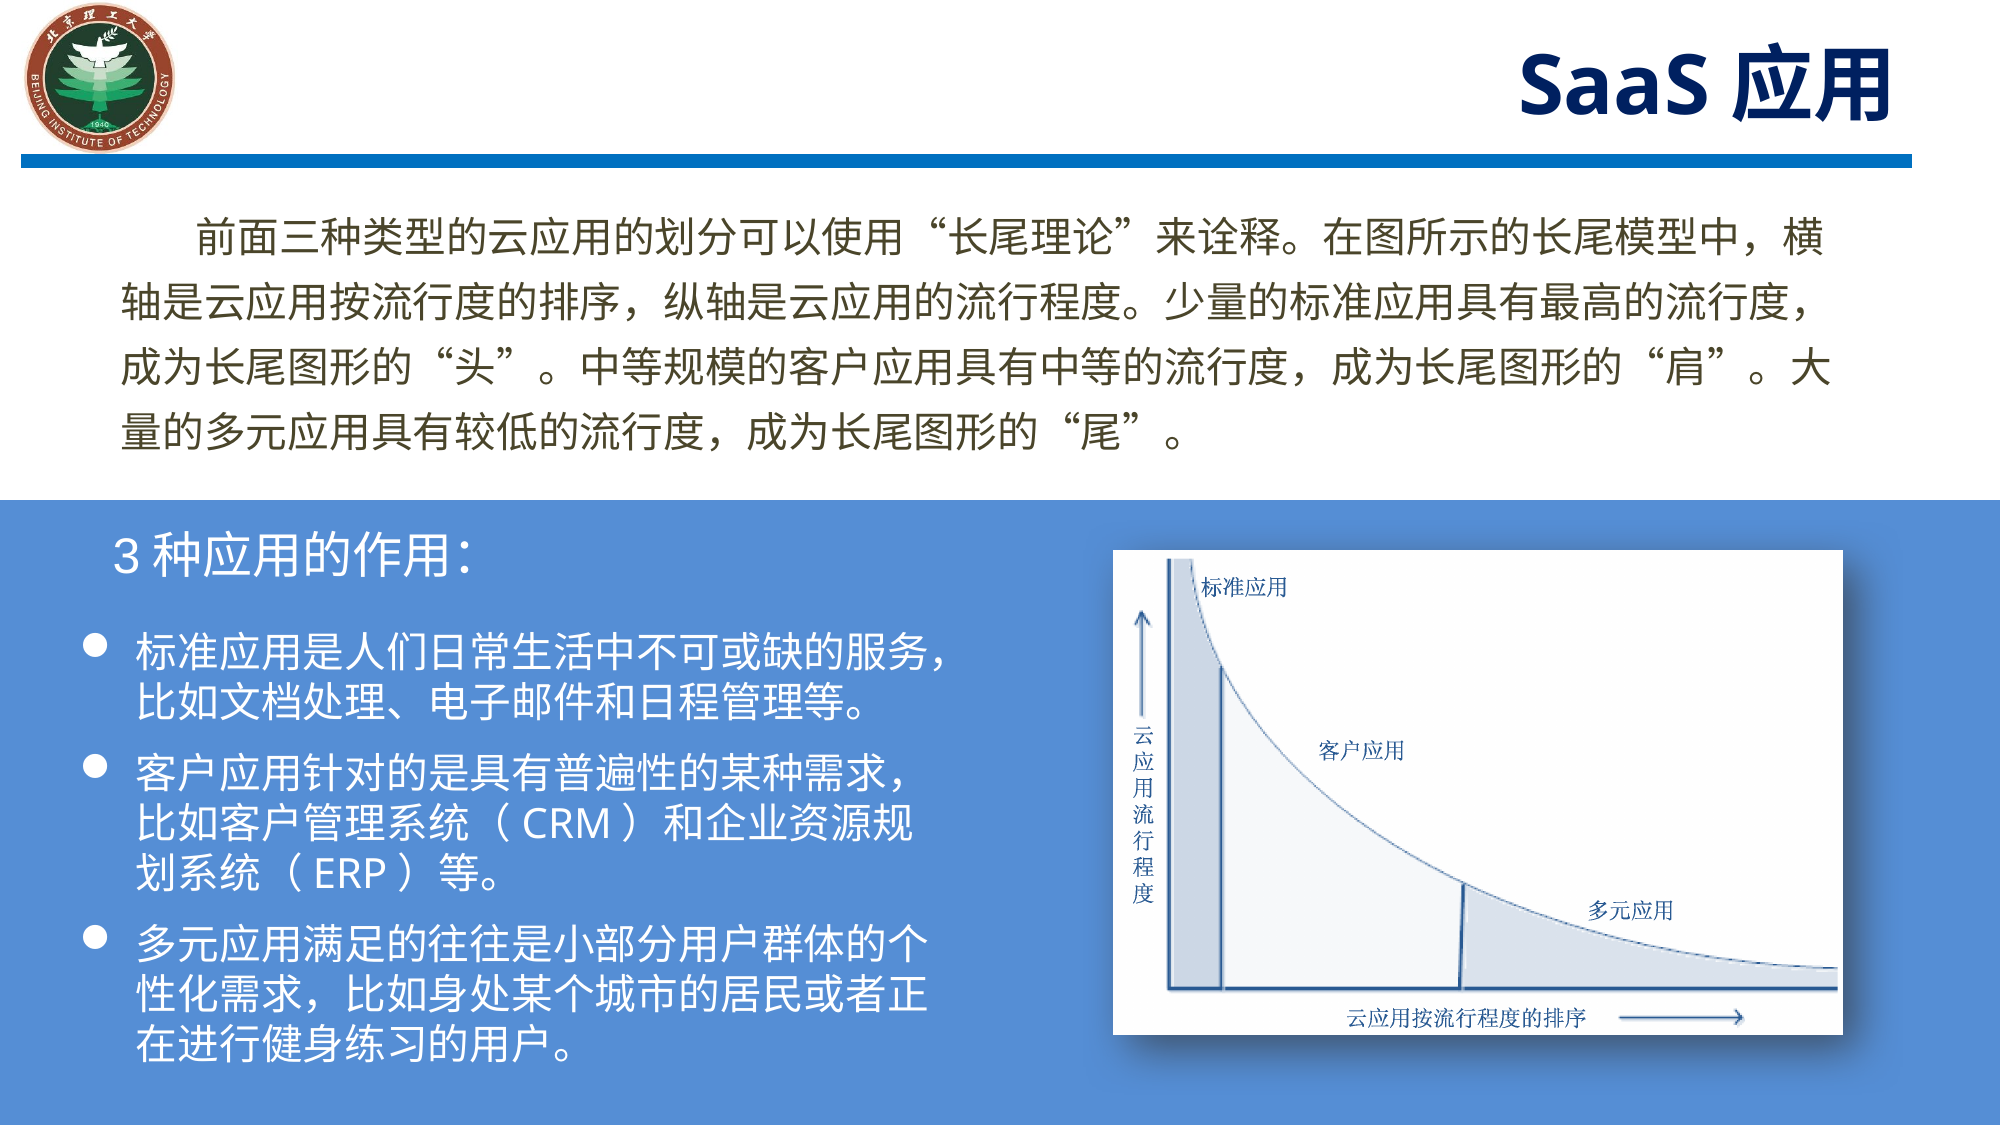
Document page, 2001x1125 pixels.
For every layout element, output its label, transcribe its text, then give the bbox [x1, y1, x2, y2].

text_box SaaS应用分类 [84, 182, 558, 268]
text_box 前面三种类型的云应用的划分可以使用“长尾理论”来诠释。在图所示的长尾模型中，横轴是云应用按流行度的排序，纵轴是云应用的流行程度。少量的标准应用具有最高的流行度，成为长尾图形的“头”。中等规模的客户应用具有中等的流行度，成为长尾图形的“肩”。大量的多元应用具有较低的流行度，成为长尾图形的“尾”。 [100, 185, 1876, 475]
text_box [0, 500, 2000, 1125]
text_box 标准应用是人们日常生活中不可或缺的服务，比如文档处理、电子邮件和日程管理等。 客户应用针对的是具有普遍性的某种需求，比如客户管理系统（CRM）和企业资源规划系统（ERP）等。 多元应用满足的往往是小部分用户群体的个性化需求，比如身处某个城市的居民或者正在进行健身练习的用户。 [64, 618, 951, 1076]
text_box SaaS应用 [962, 51, 1912, 139]
text_box [21, 154, 1912, 168]
text_box 3种应用的作用： [97, 516, 518, 592]
picture [1112, 550, 1843, 1035]
picture [21, 0, 178, 156]
